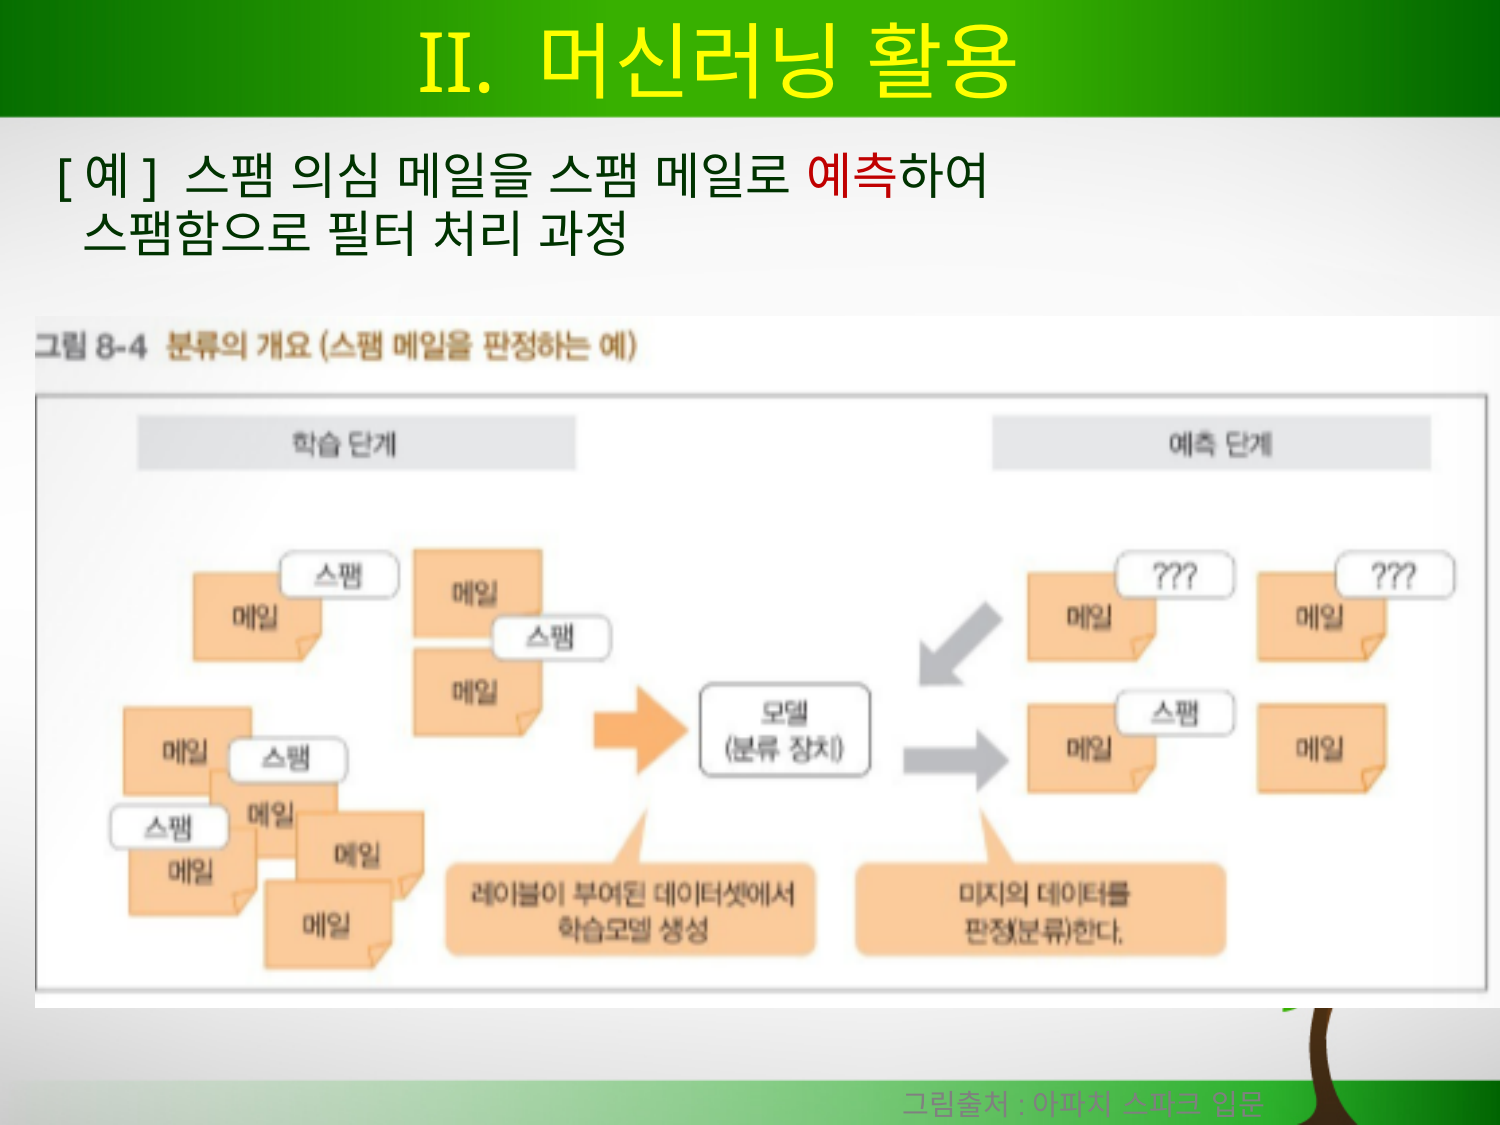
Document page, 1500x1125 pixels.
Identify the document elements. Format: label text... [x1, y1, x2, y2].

list [예] 스팸 의심 메일을 스팸 메일로 예측하여 스팸함으로 필터 처리 과정 [41, 1016, 1436, 1024]
list [예] 스팸 의심 메일을 스팸 메일로 예측하여 스팸함으로 필터 처리 과정 [41, 149, 1436, 314]
title II. 머신러닝 활용 [162, 0, 1275, 118]
text_box 그림출처:아파치 스파크 입문 [887, 1078, 1281, 1125]
picture [0, 0, 1500, 1125]
